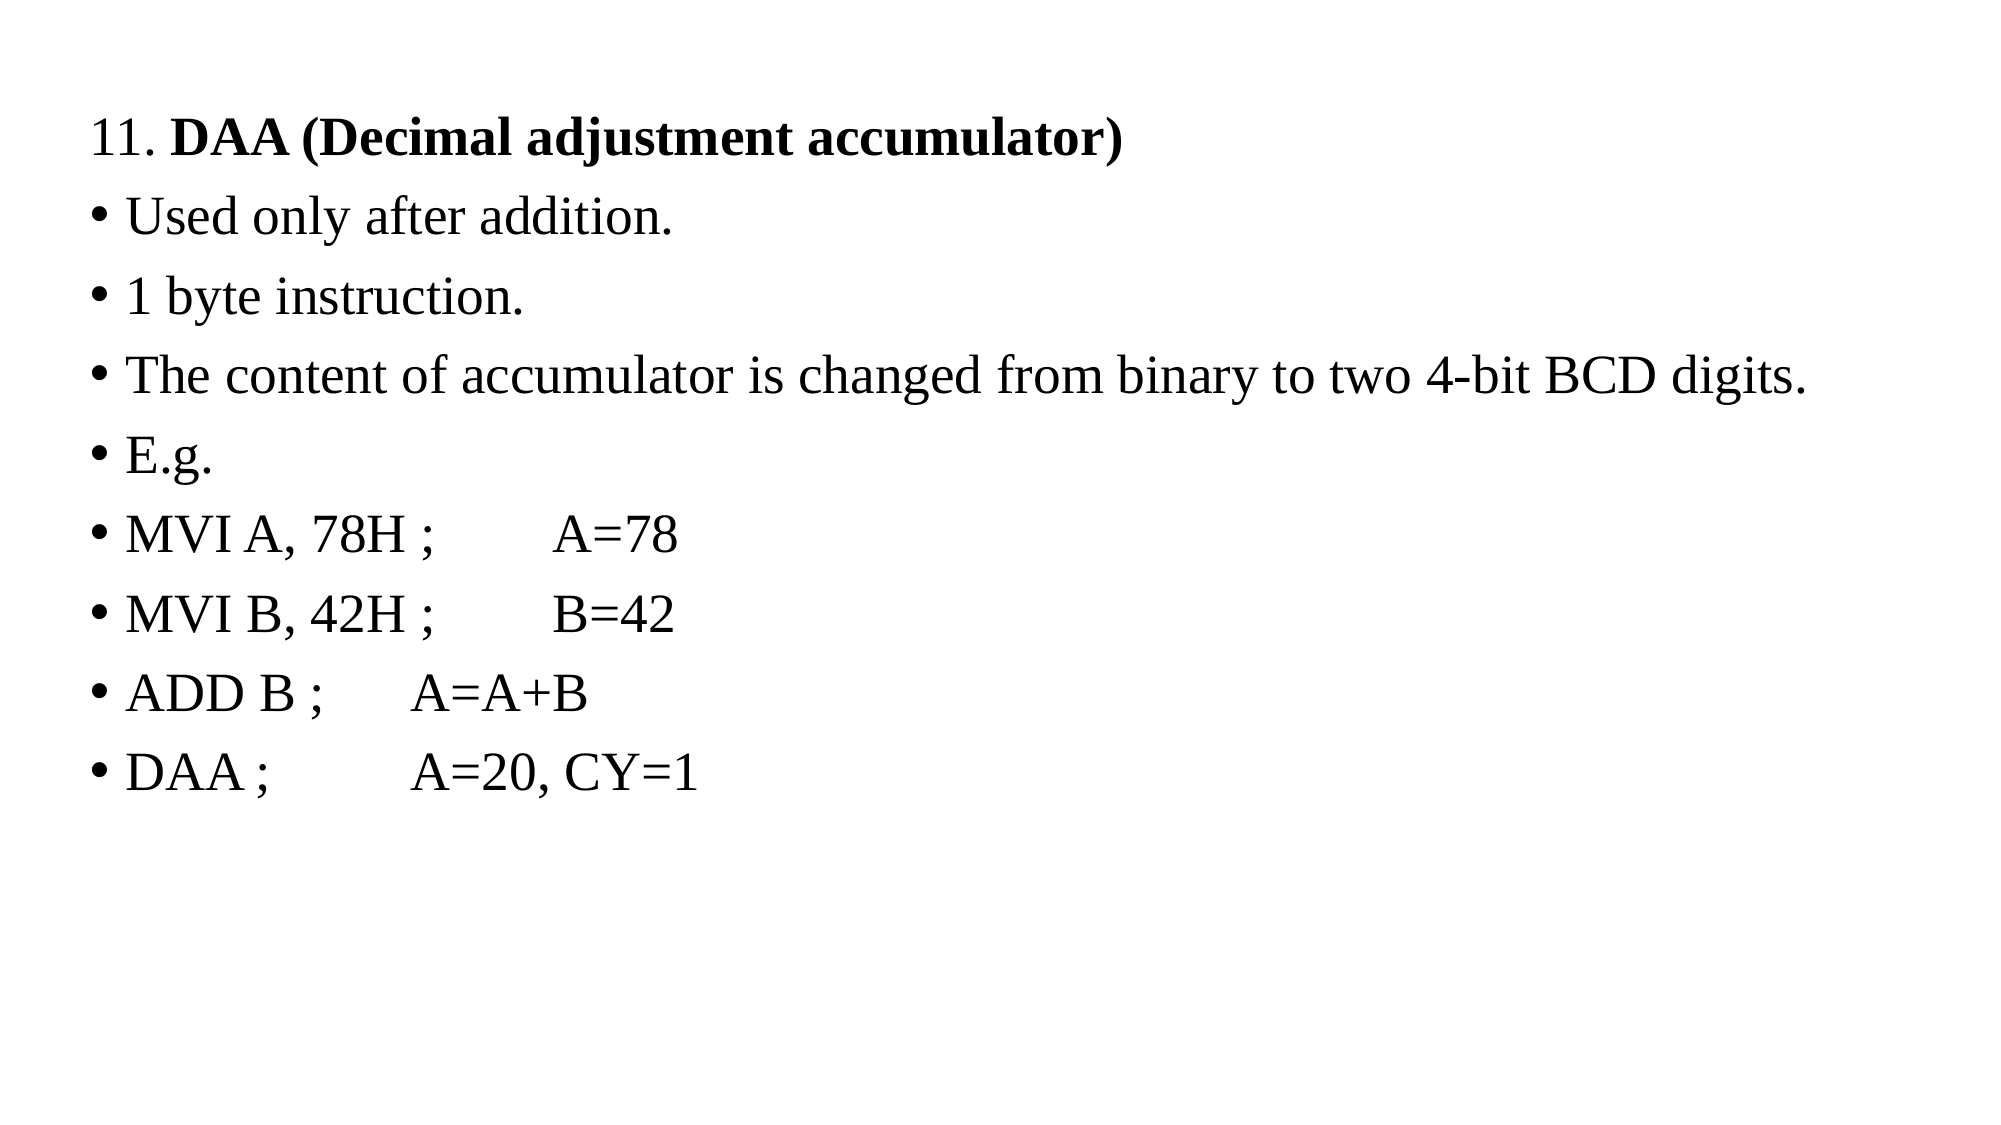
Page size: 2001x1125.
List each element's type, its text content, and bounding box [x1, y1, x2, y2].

list 11. DAA (Decimal adjustment accumulator) Used only after addition. 1 byte instruction. The content of accumulator is changed from binary to two 4-bit BCD digits. E.g. MVI A, 78H ; A=78 MVI B, 42H ; B=42 ADD B ; A=A+B DAA ; A=20, CY=1 [74, 100, 1944, 814]
